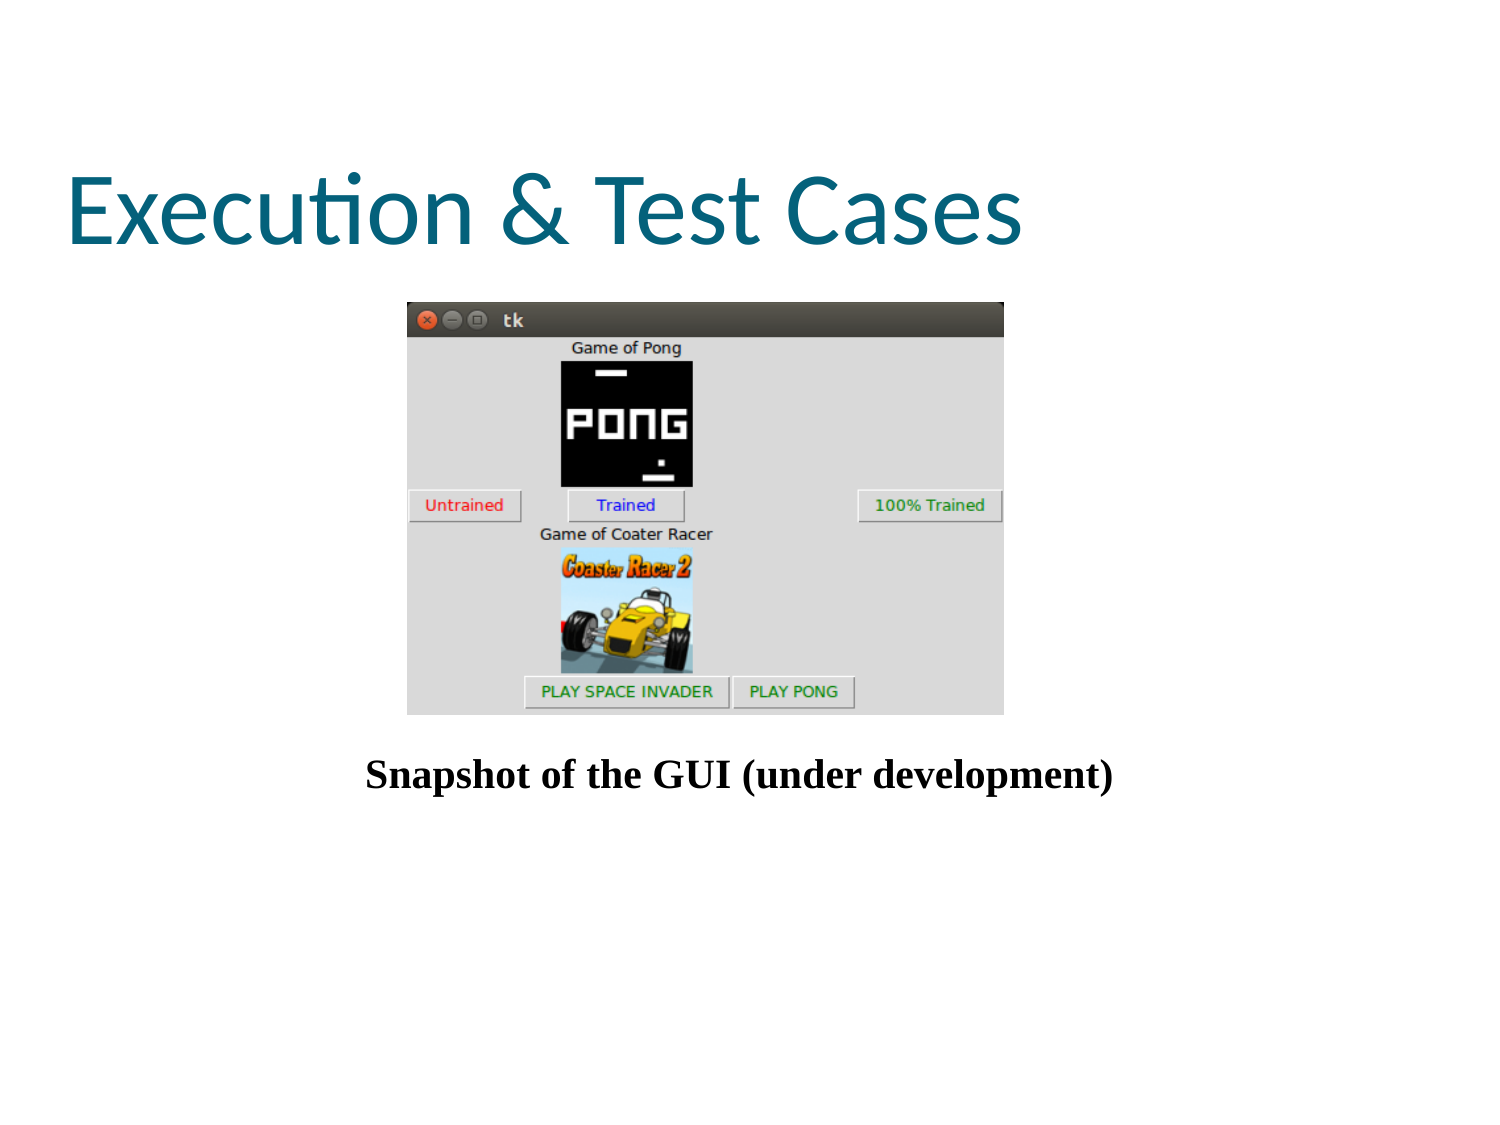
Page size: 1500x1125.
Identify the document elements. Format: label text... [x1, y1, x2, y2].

text_box Snapshot of the GUI (under development) [350, 739, 1129, 805]
text_box Execution & Test Cases [64, 78, 1428, 266]
picture [407, 302, 1005, 715]
